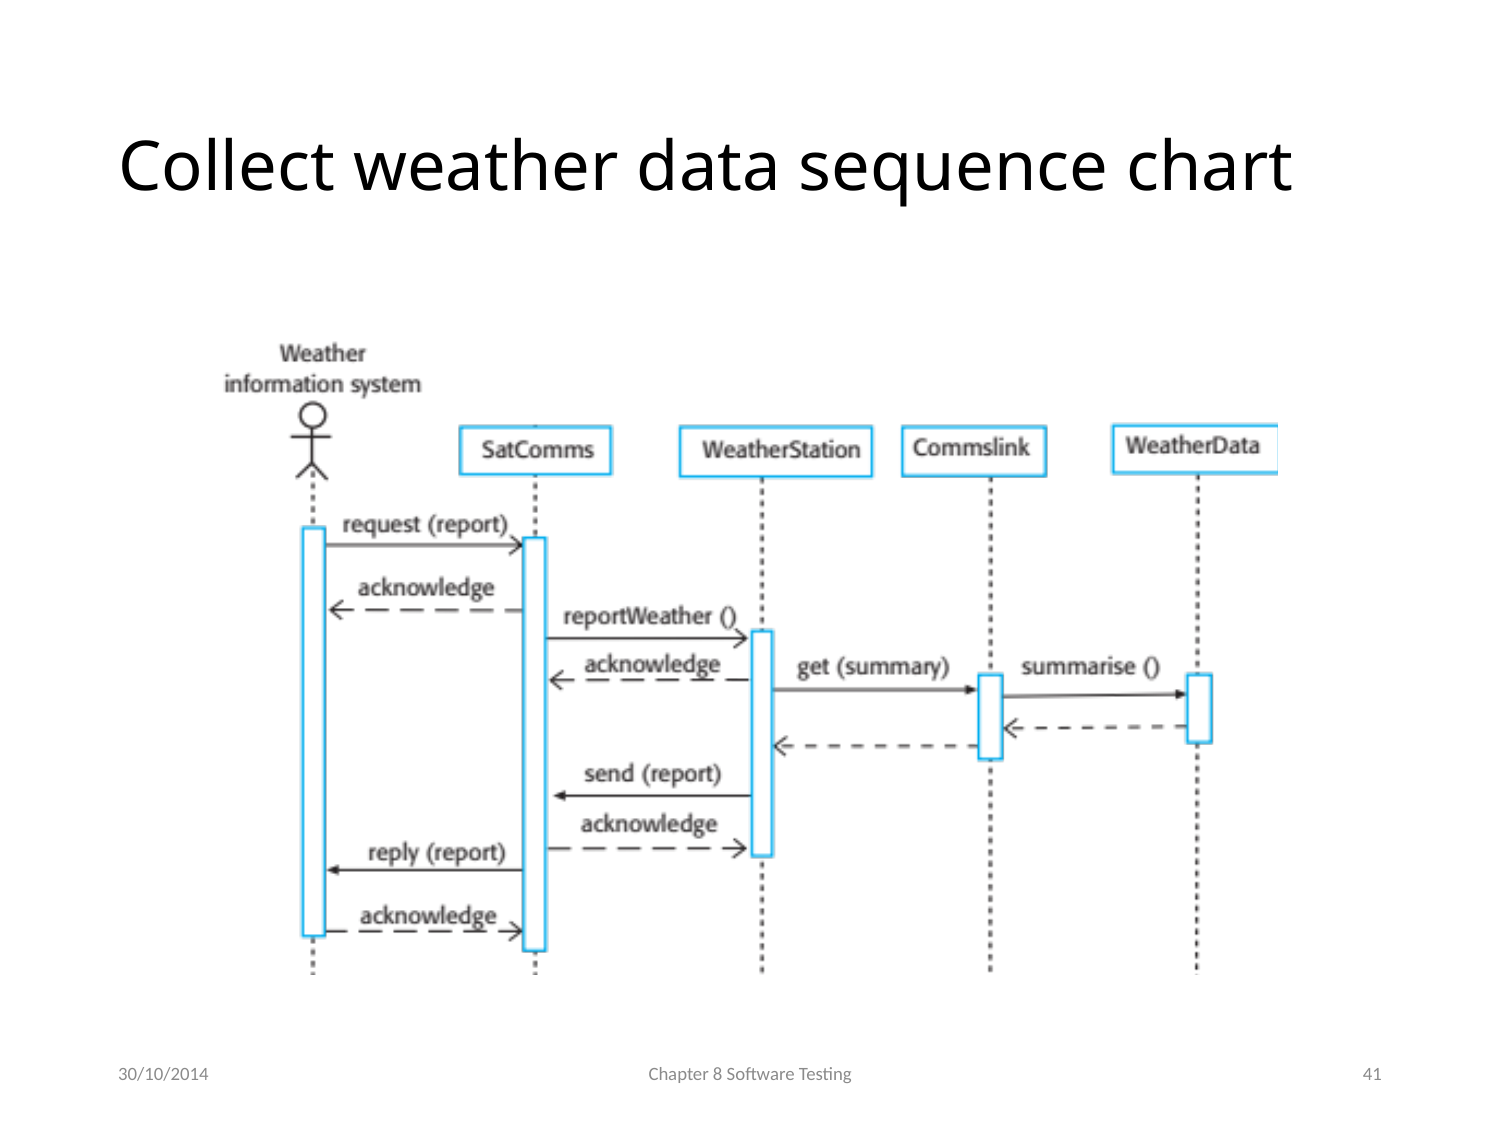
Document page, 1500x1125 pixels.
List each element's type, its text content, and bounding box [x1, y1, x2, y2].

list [222, 338, 1278, 975]
slide_number 41 [1059, 1042, 1397, 1103]
footer Chapter 8 Software Testing [496, 1042, 1004, 1103]
title Collect weather data sequence chart [103, 59, 1397, 278]
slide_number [103, 1042, 441, 1103]
